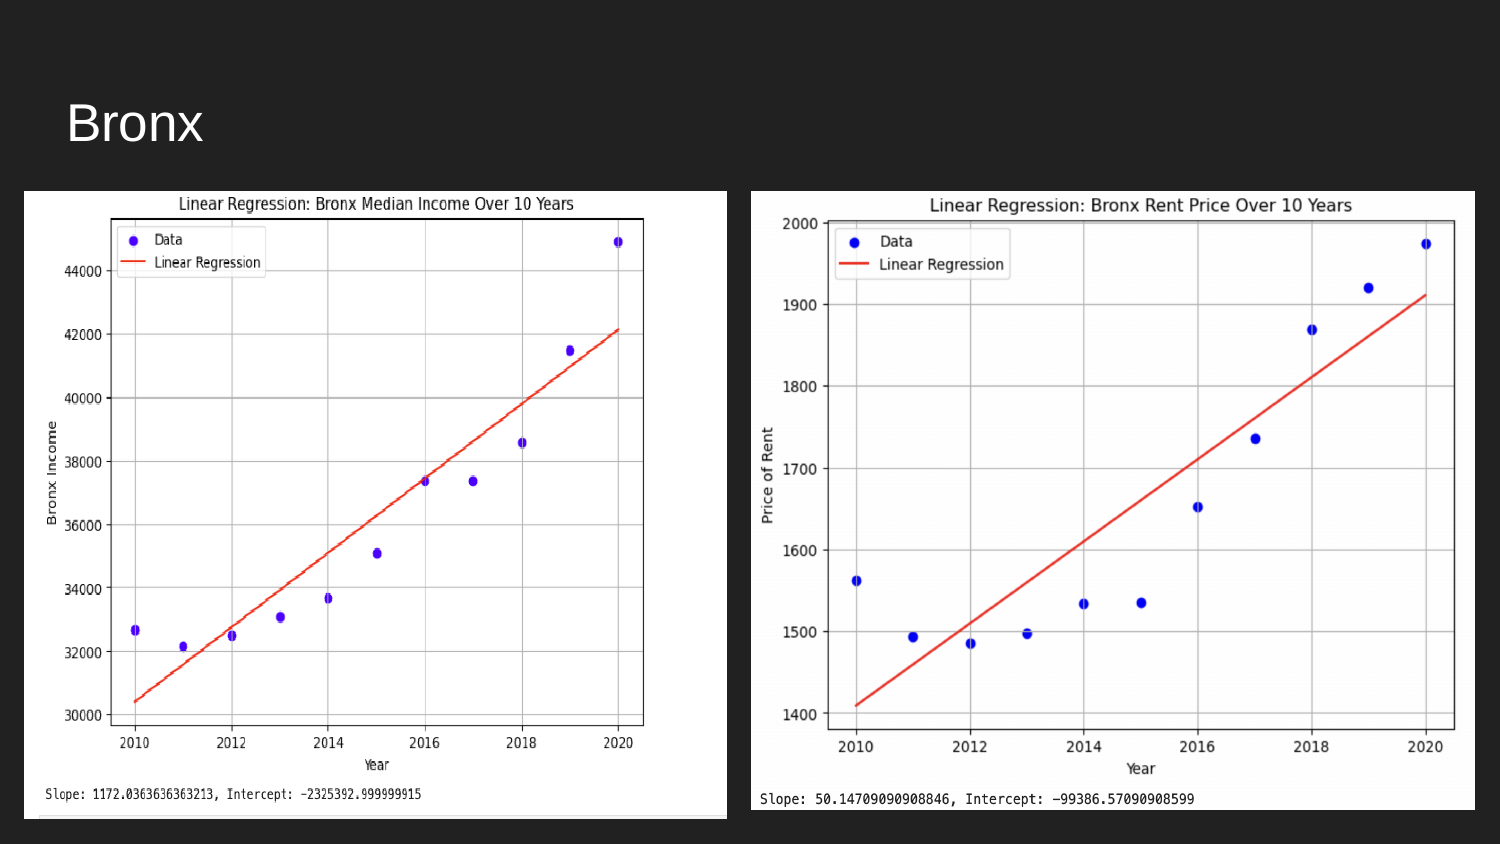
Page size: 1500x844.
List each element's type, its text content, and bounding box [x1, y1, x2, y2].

title Bronx [51, 72, 1449, 167]
picture [24, 191, 727, 819]
picture [750, 191, 1476, 810]
